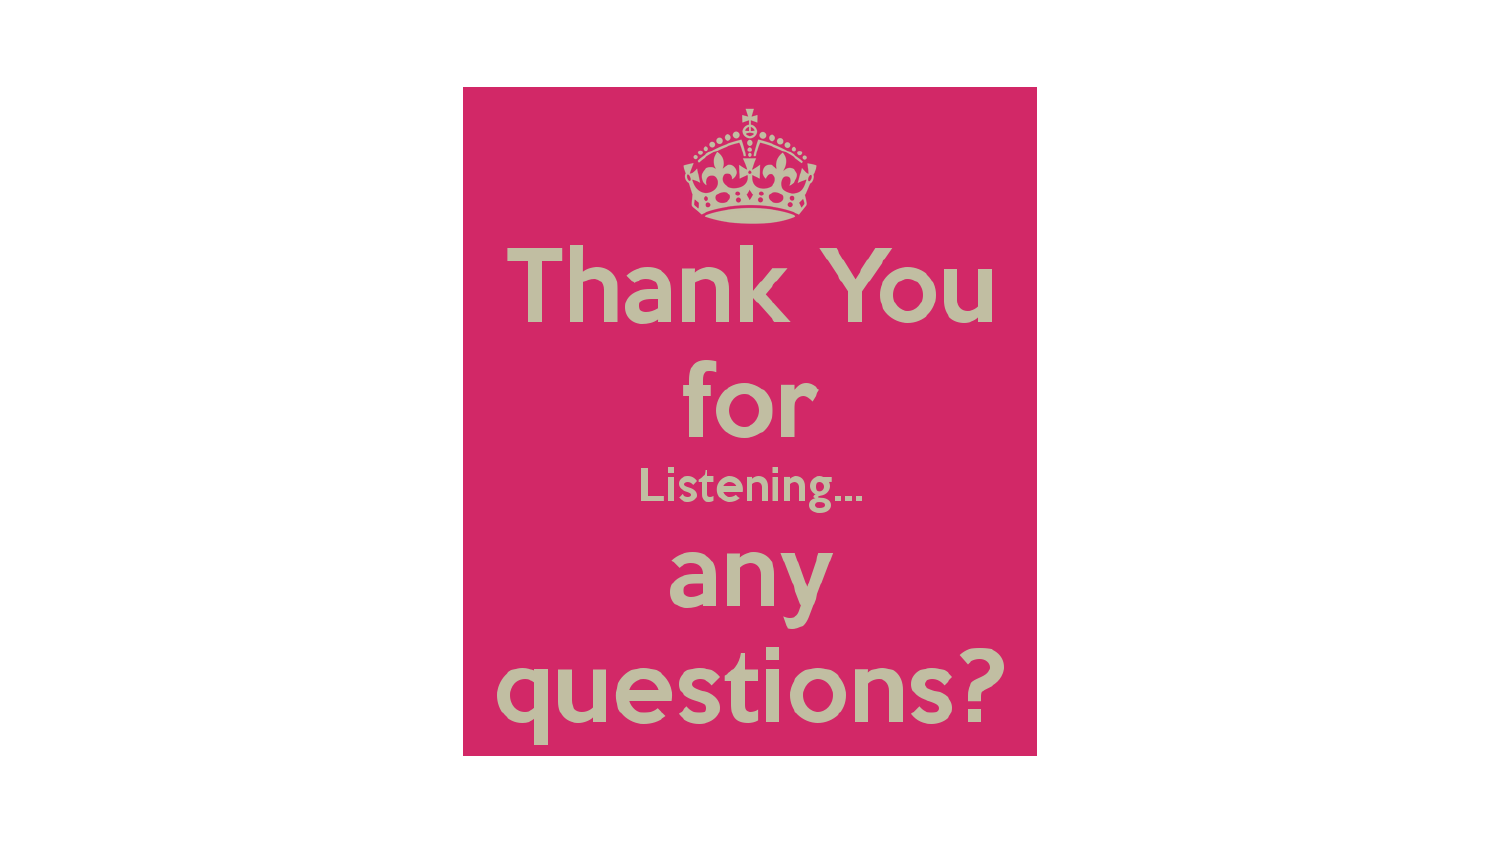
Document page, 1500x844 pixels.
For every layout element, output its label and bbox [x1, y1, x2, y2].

picture [463, 87, 1037, 757]
